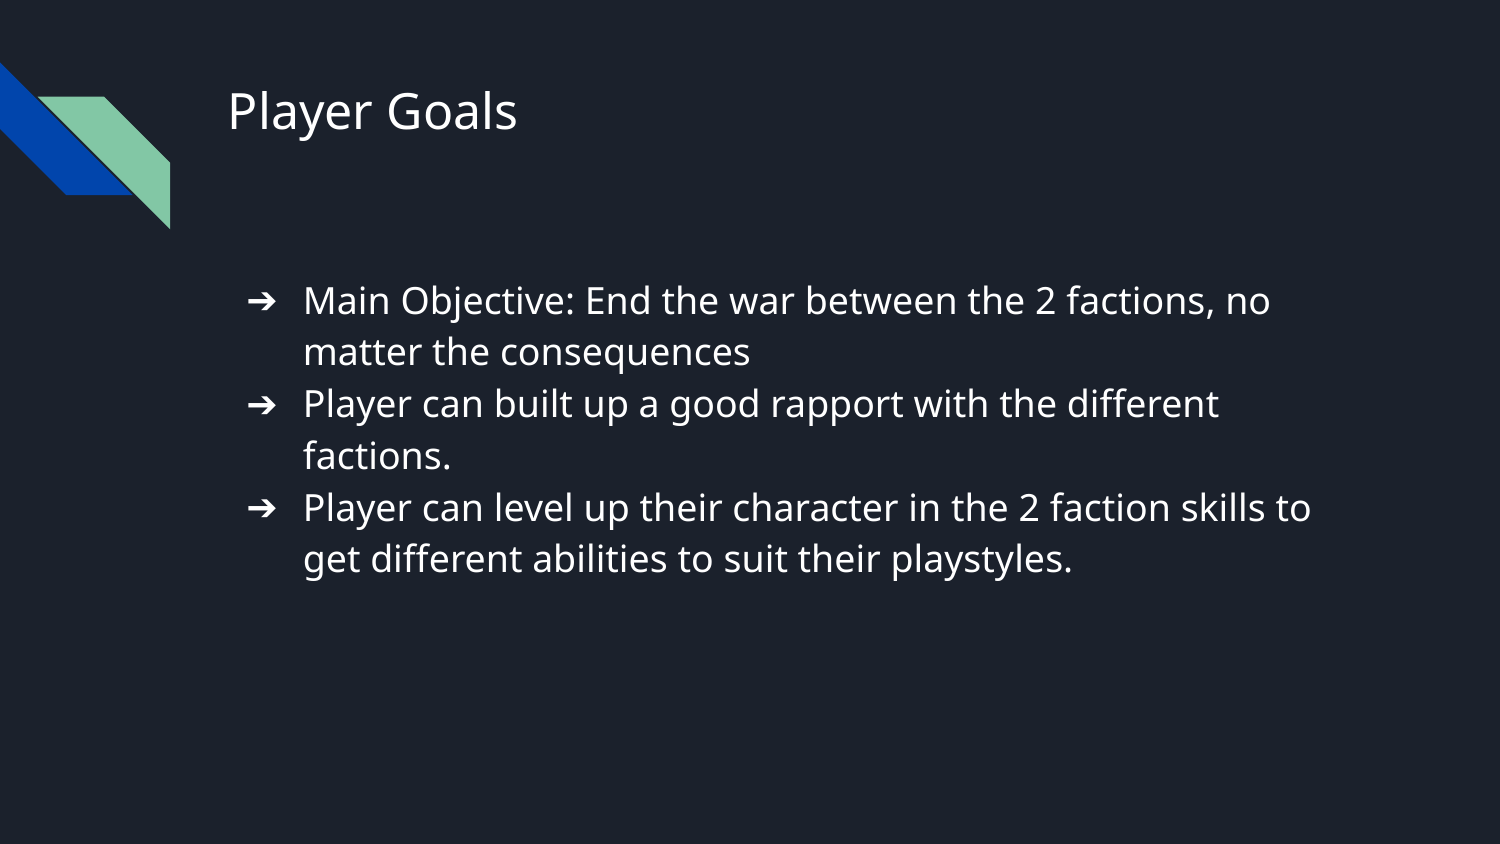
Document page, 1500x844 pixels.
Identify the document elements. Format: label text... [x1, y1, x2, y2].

list Main Objective: End the war between the 2 factions, no matter the consequences Player can built up a good rapport with the different factions. Player can level up their character in the 2 faction skills to get different abilities to suit their playstyles. [212, 254, 1368, 733]
title Player Goals [212, 64, 1368, 215]
